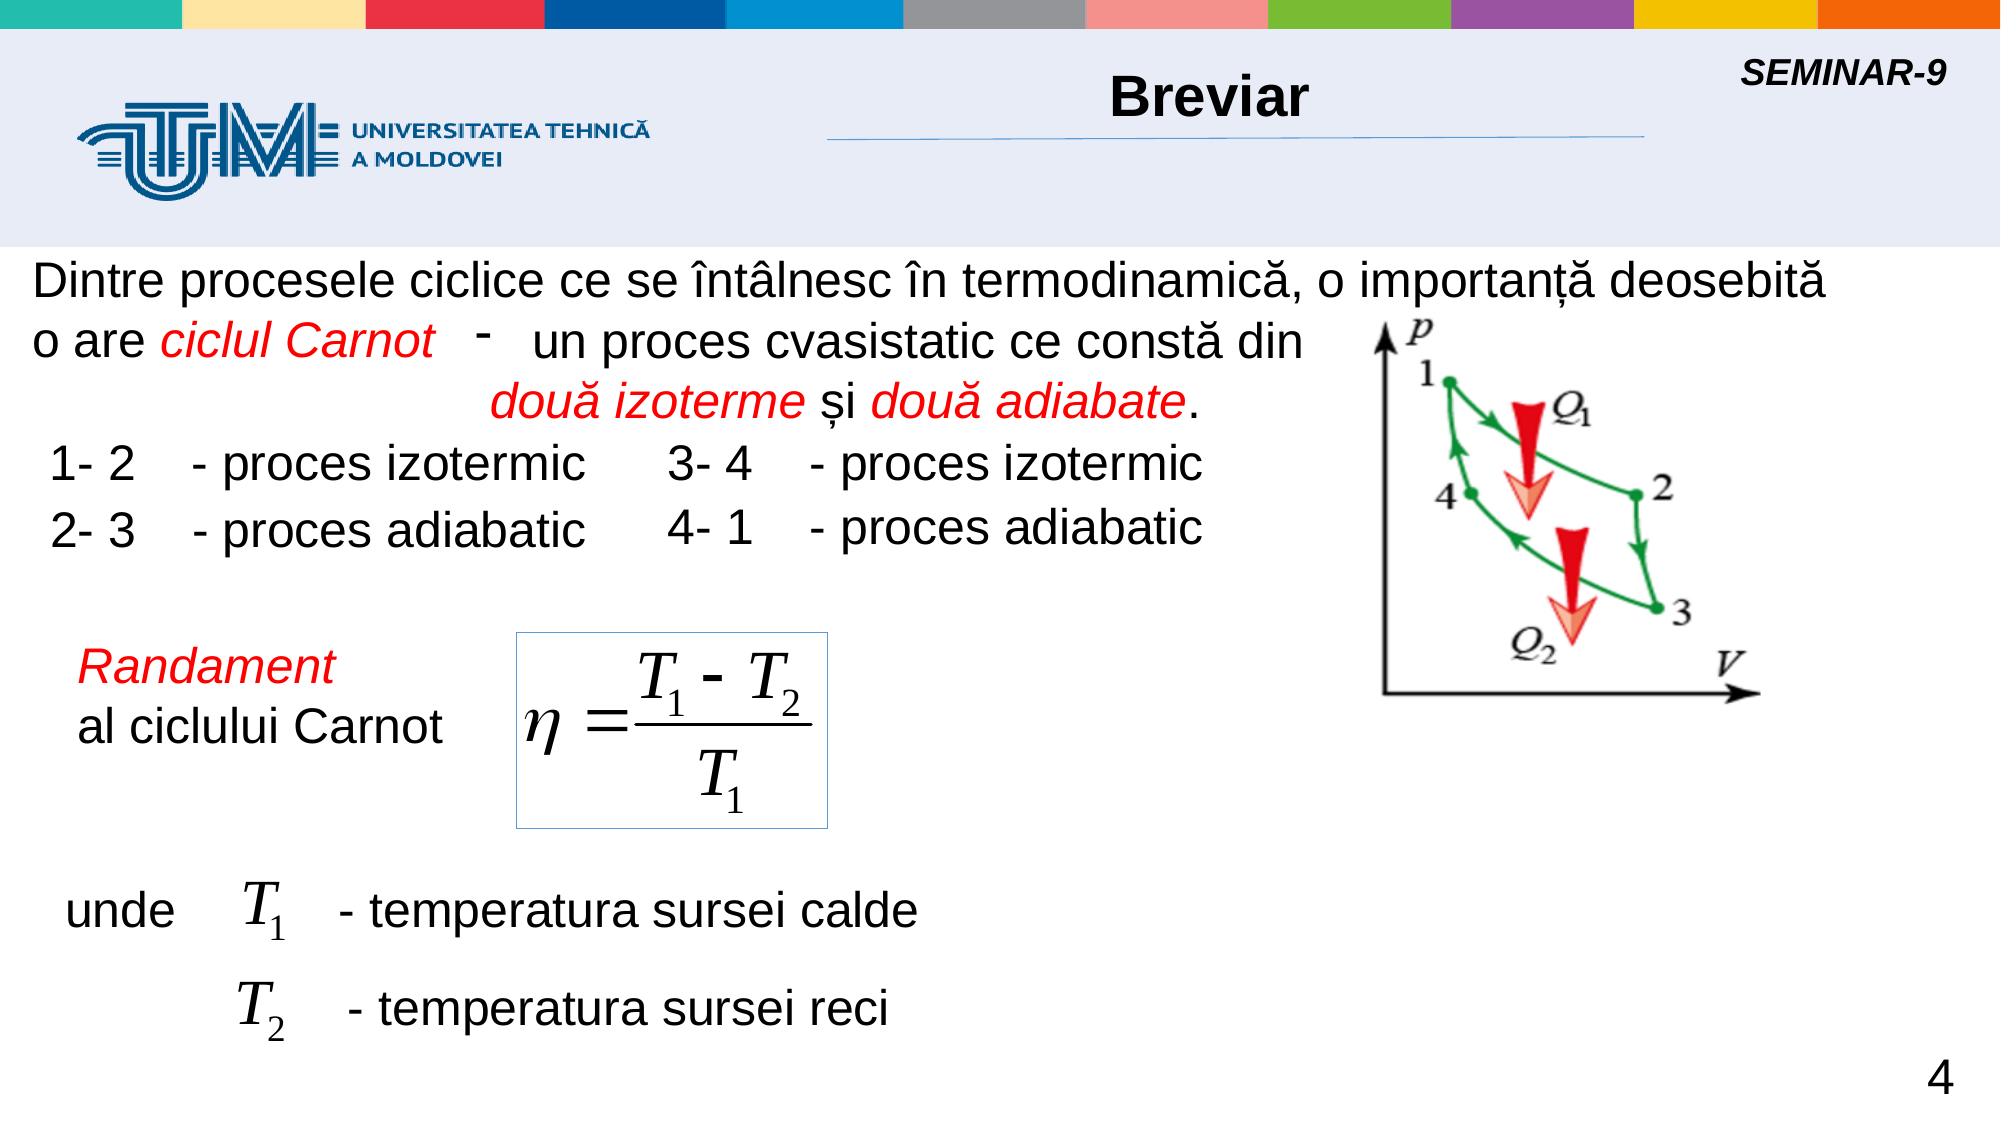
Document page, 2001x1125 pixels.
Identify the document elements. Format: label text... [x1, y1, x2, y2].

text_box Randament al ciclului Carnot [62, 626, 459, 762]
text_box 4 [1898, 1036, 1985, 1112]
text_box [827, 136, 1645, 140]
text_box Breviar [1061, 50, 1358, 136]
text_box 2- 3 - proces adiabatic [35, 489, 616, 565]
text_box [234, 859, 294, 957]
text_box - temperatura sursei reci [333, 968, 906, 1043]
text_box SEMINAR-9 [1725, 40, 1962, 101]
text_box 1- 2 - proces izotermic [34, 422, 616, 498]
text_box un proces cvasistatic ce constă din două izoterme și două adiabate. [461, 301, 1360, 437]
text_box 3- 4 - proces izotermic [652, 423, 1234, 498]
text_box 4- 1 - proces adiabatic [653, 486, 1234, 562]
picture [0, 0, 2001, 1125]
text_box - temperatura sursei calde [323, 870, 935, 945]
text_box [228, 960, 299, 1057]
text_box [516, 632, 828, 829]
text_box Dintre procesele ciclice ce se întâlnesc în termodinamică, o importanță deosebită o are ciclul Carnot [17, 240, 1942, 376]
text_box unde [50, 870, 206, 945]
